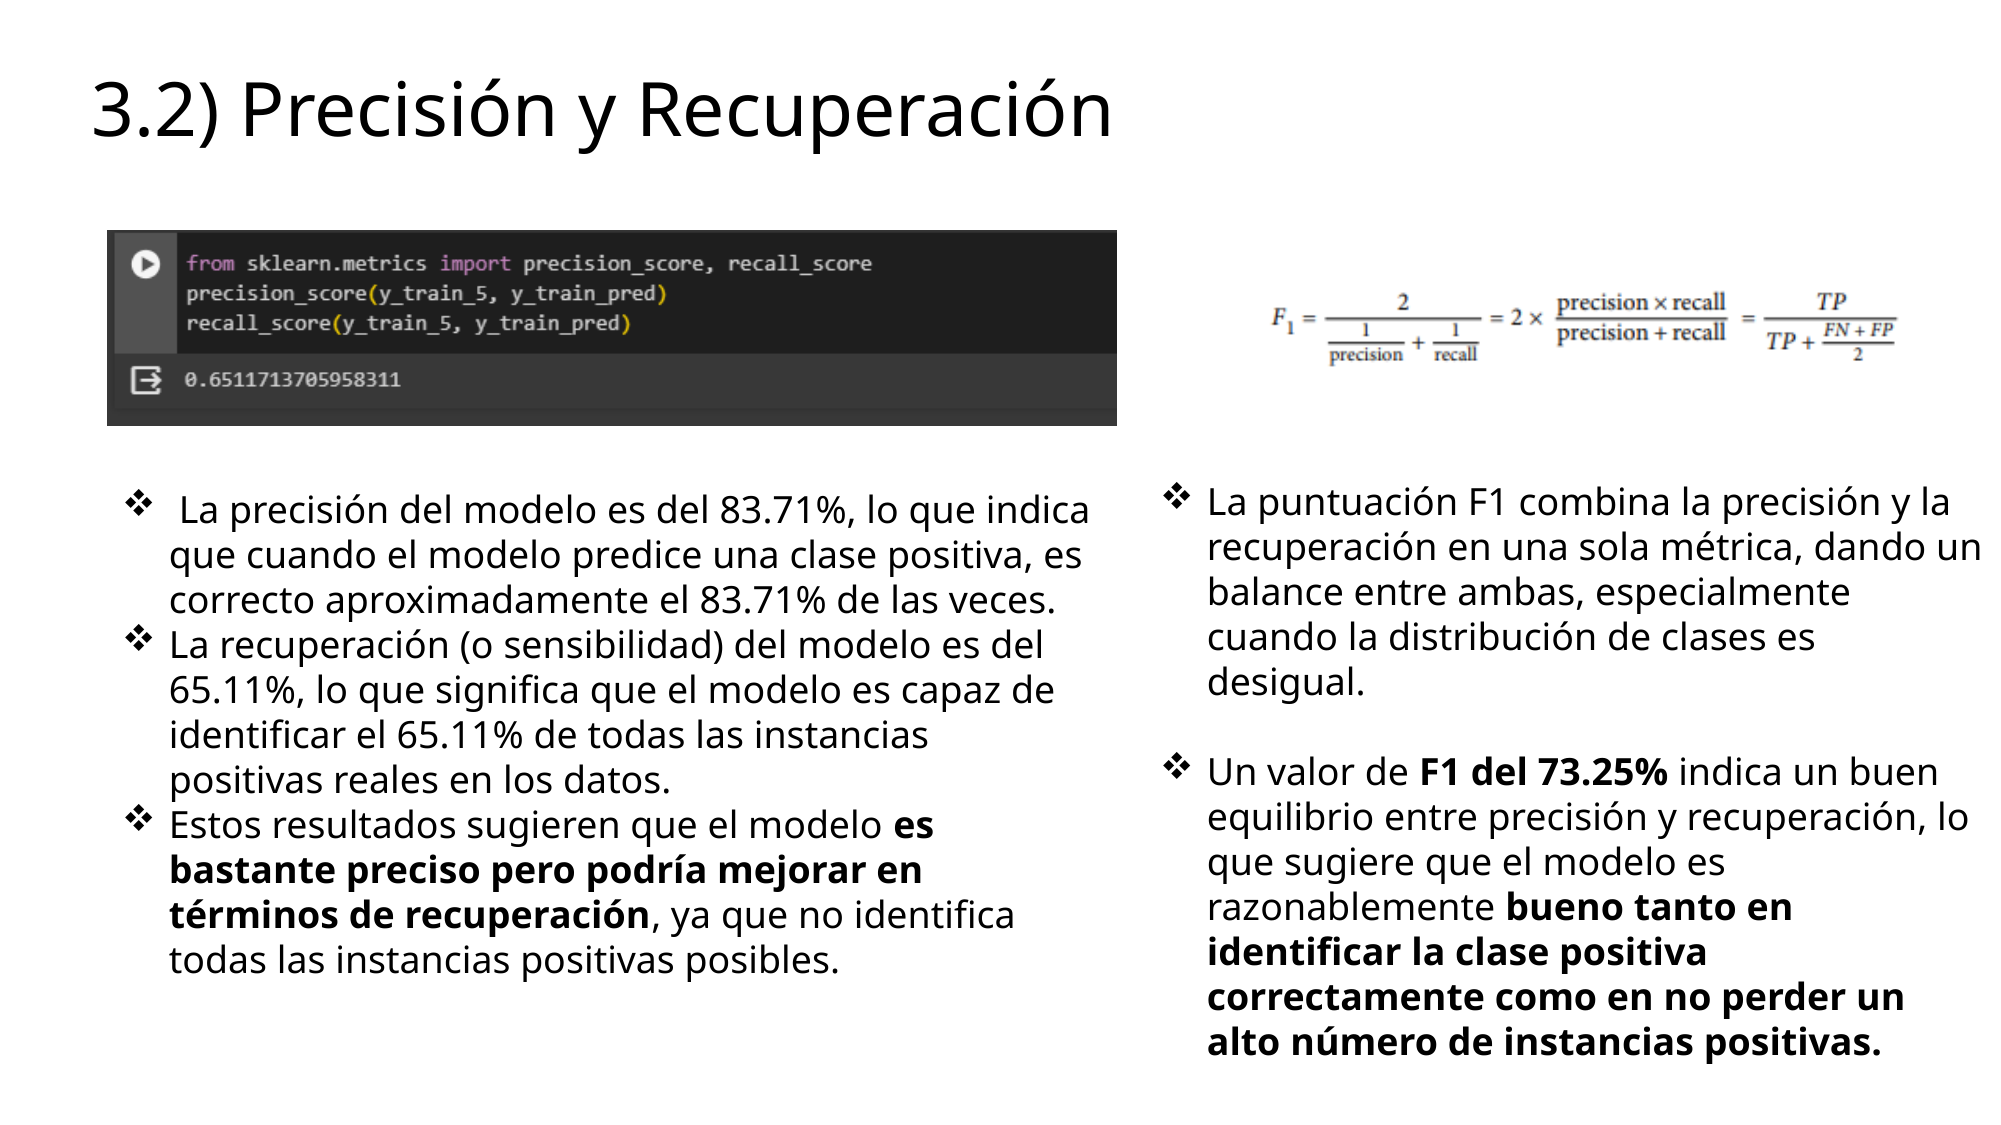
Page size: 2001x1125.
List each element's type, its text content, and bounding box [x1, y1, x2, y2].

text_box La puntuación F1 combina la precisión y la recuperación en una sola métrica, dando un balance entre ambas, especialmente cuando la distribución de clases es desigual. Un valor de F1 del 73.25% indica un buen equilibrio entre precisión y recuperación, lo que sugiere que el modelo es razonablemente bueno tanto en identificar la clase positiva correctamente como en no perder un alto número de instancias positivas. [1145, 425, 2000, 1071]
picture [1236, 281, 1951, 393]
text_box La precisión del modelo es del 83.71%, lo que indica que cuando el modelo predice una clase positiva, es correcto aproximadamente el 83.71% de las veces. La recuperación (o sensibilidad) del modelo es del 65.11%, lo que significa que el modelo es capaz de identificar el 65.11% de todas las instancias positivas reales en los datos. Estos resultados sugieren que el modelo es bastante preciso pero podría mejorar en términos de recuperación, ya que no identifica todas las instancias positivas posibles. [107, 478, 1108, 988]
title 3.2) Precisión y Recuperación [76, 3, 1923, 221]
picture [106, 230, 1118, 427]
